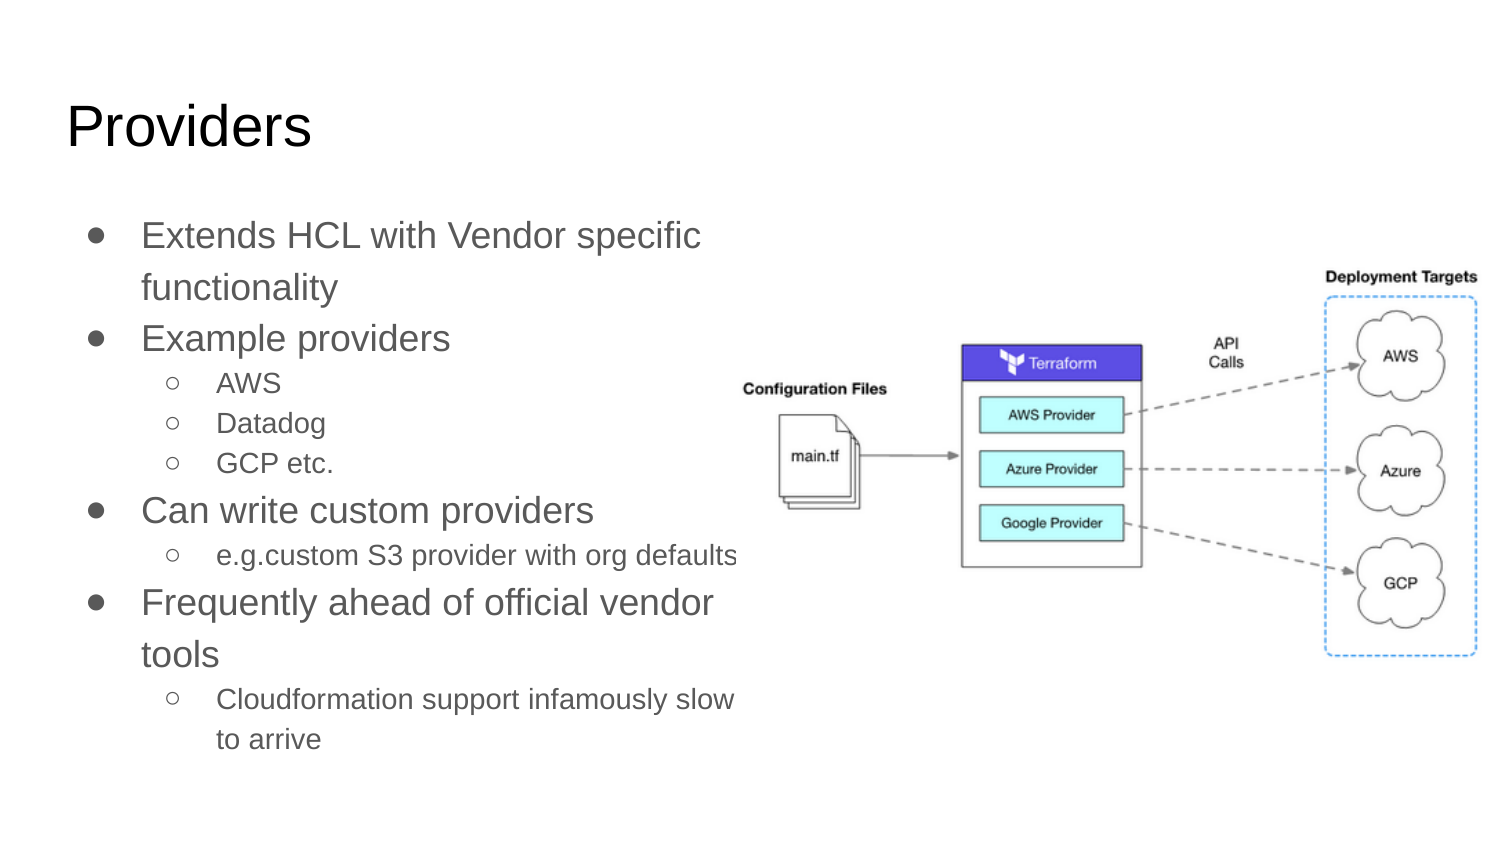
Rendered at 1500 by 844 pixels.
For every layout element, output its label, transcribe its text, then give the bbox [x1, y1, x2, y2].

picture [736, 247, 1494, 666]
title Providers [51, 72, 1449, 167]
list Extends HCL with Vendor specific functionality Example providers AWS Datadog GCP etc. Can write custom providers e.g.custom S3 provider with org defaults Frequently ahead of official vendor tools Cloudformation support infamously slow to arrive [51, 189, 757, 774]
